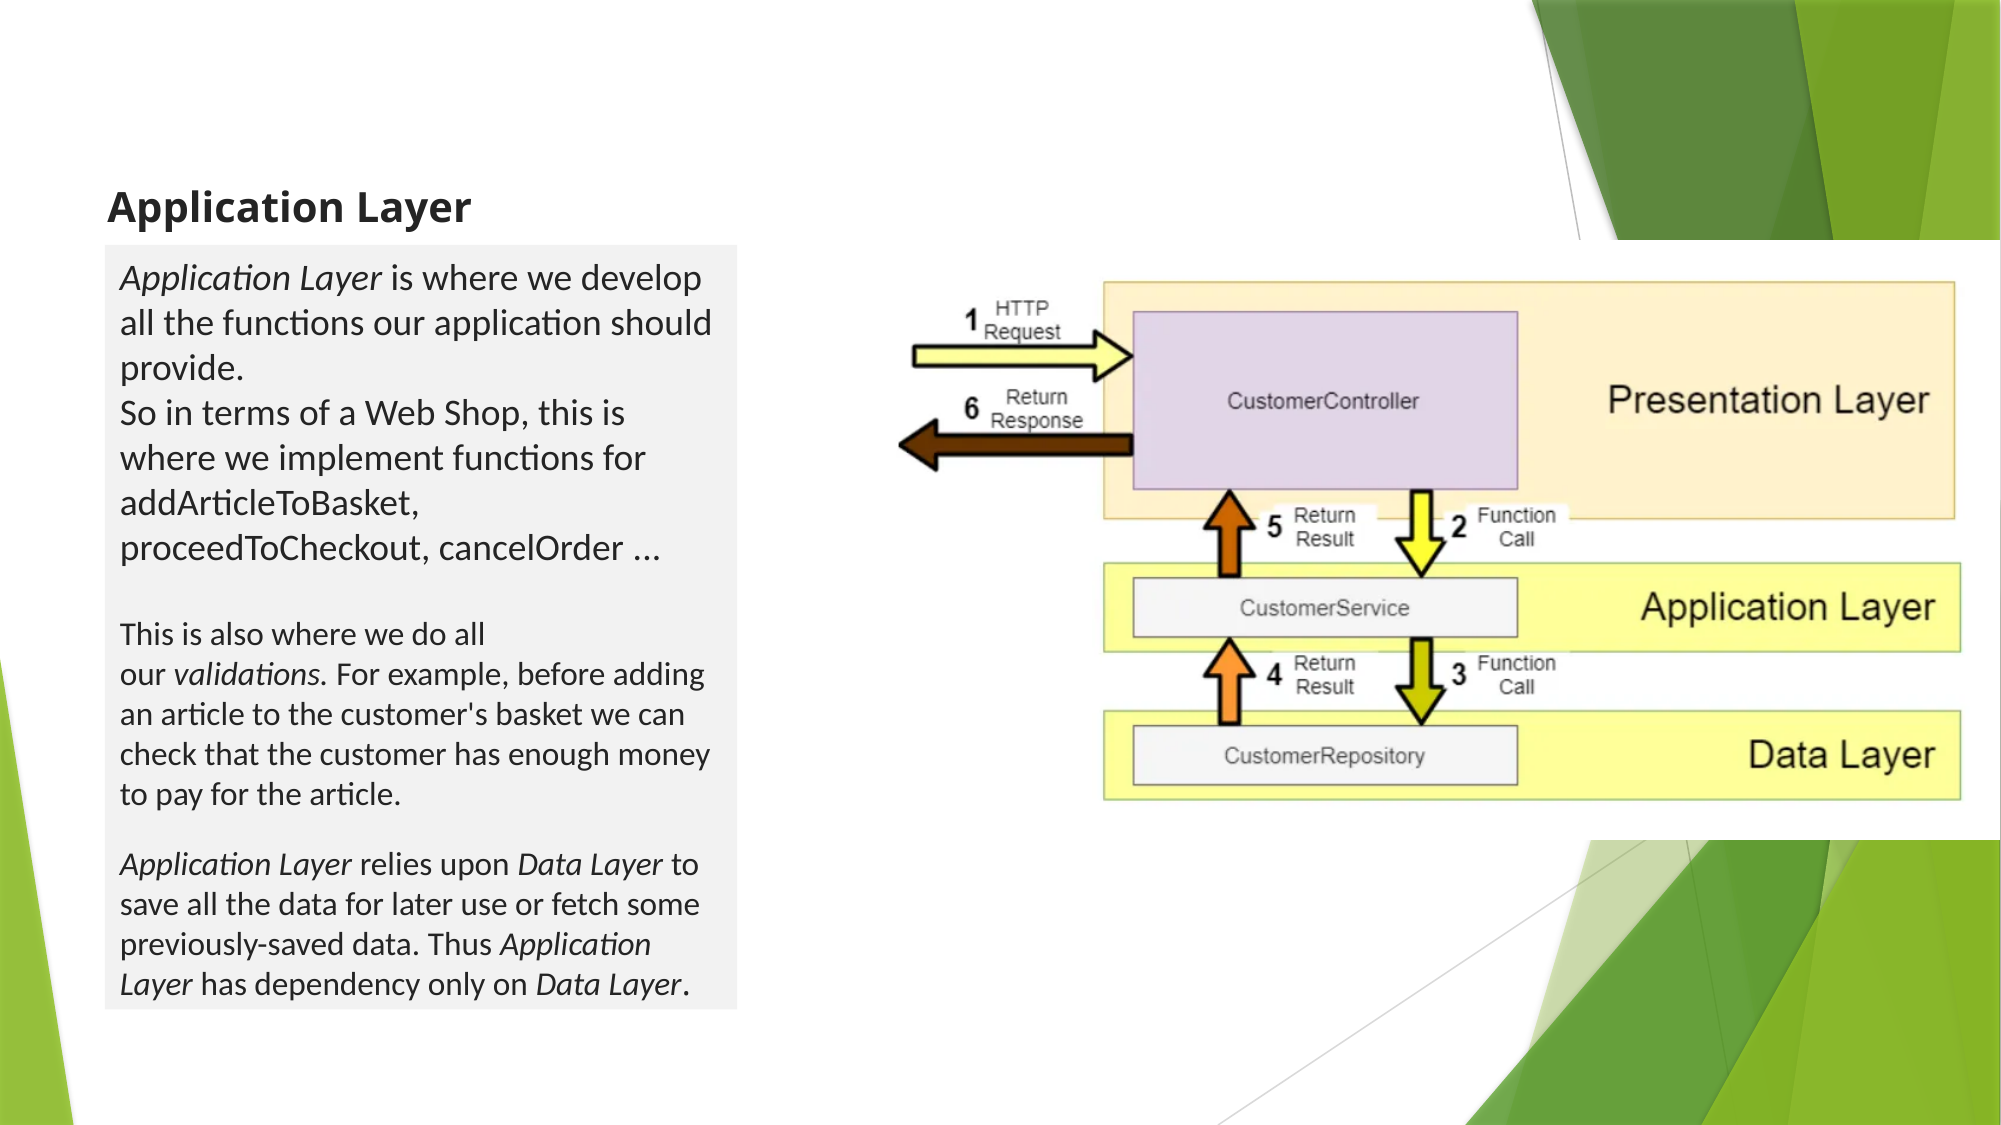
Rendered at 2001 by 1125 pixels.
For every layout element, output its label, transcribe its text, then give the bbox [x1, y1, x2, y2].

title Application Layer [92, 78, 725, 289]
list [868, 240, 2000, 841]
list Application Layer is where we develop all the functions our application should provide. So in terms of a Web Shop, this is where we implement functions for addArticleToBasket, proceedToCheckout, cancelOrder ... This is also where we do all our validations. For example, before adding an article to the customer's basket we can check that the customer has enough money to pay for the article. Application Layer relies upon Data Layer to save all the data for later use or fetch some previously-saved data. Thus Application Layer has dependency only on Data Layer. [104, 244, 738, 1010]
